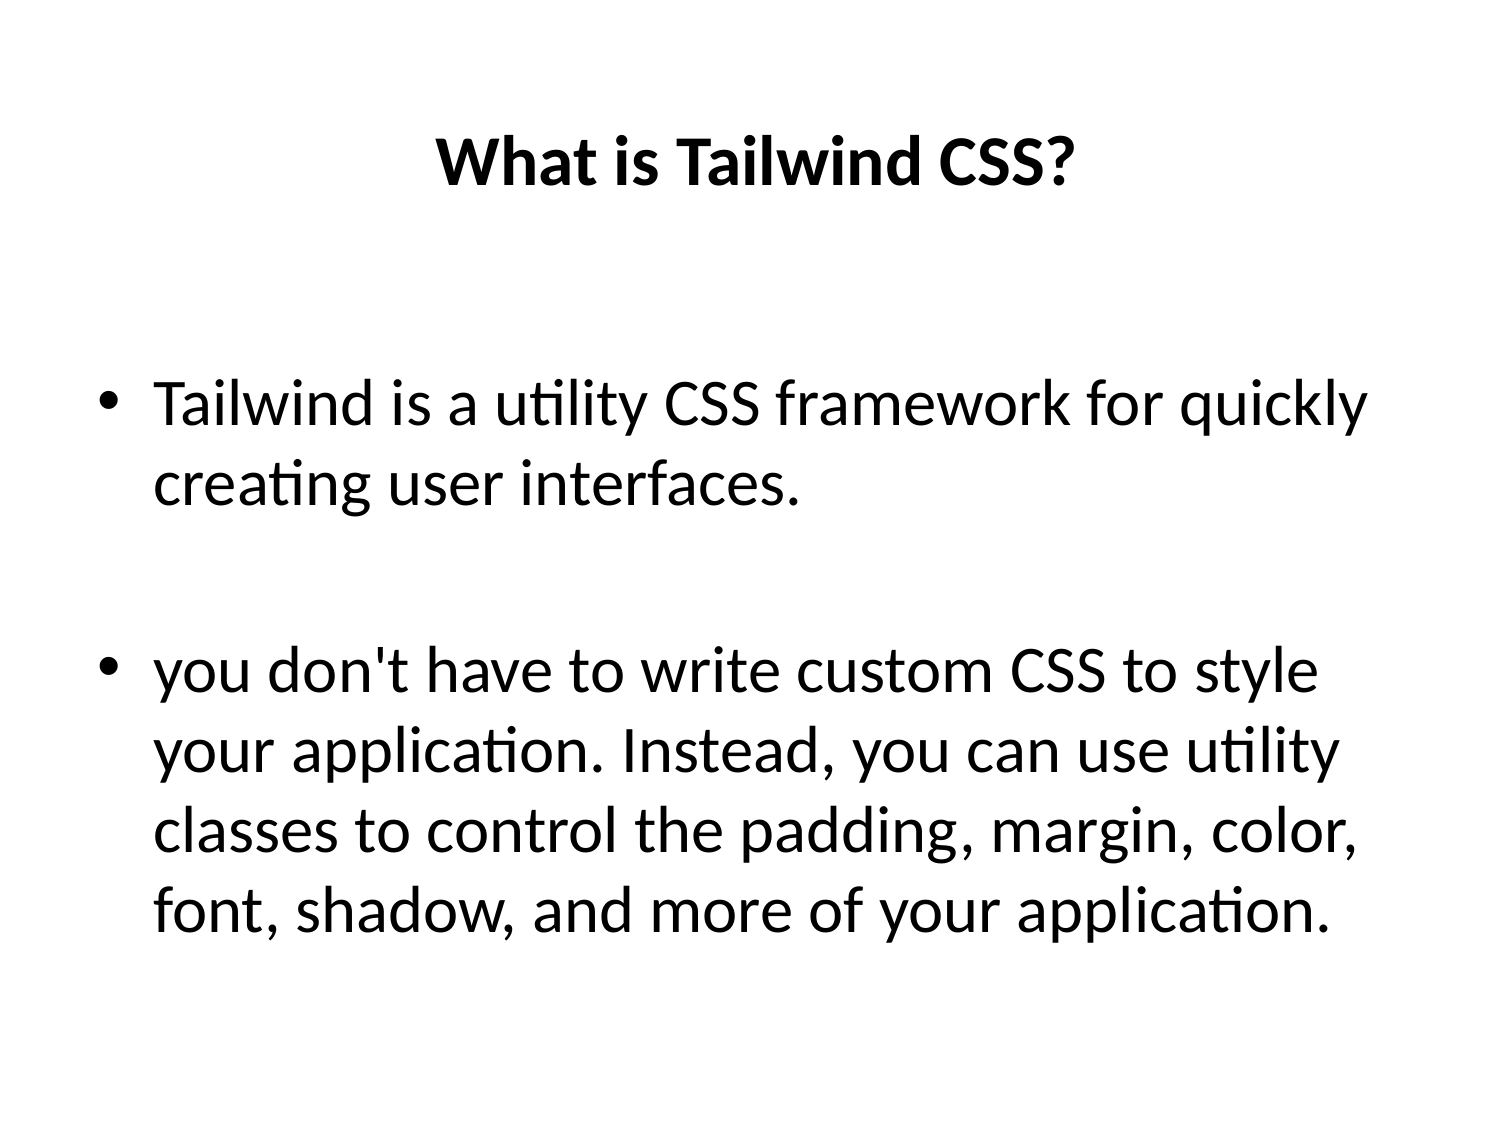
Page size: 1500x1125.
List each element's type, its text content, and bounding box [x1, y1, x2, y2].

title What is Tailwind CSS? [82, 105, 1432, 293]
list Tailwind is a utility CSS framework for quickly creating user interfaces. you don't have to write custom CSS to style your application. Instead, you can use utility classes to control the padding, margin, color, font, shadow, and more of your application. [82, 351, 1432, 1029]
